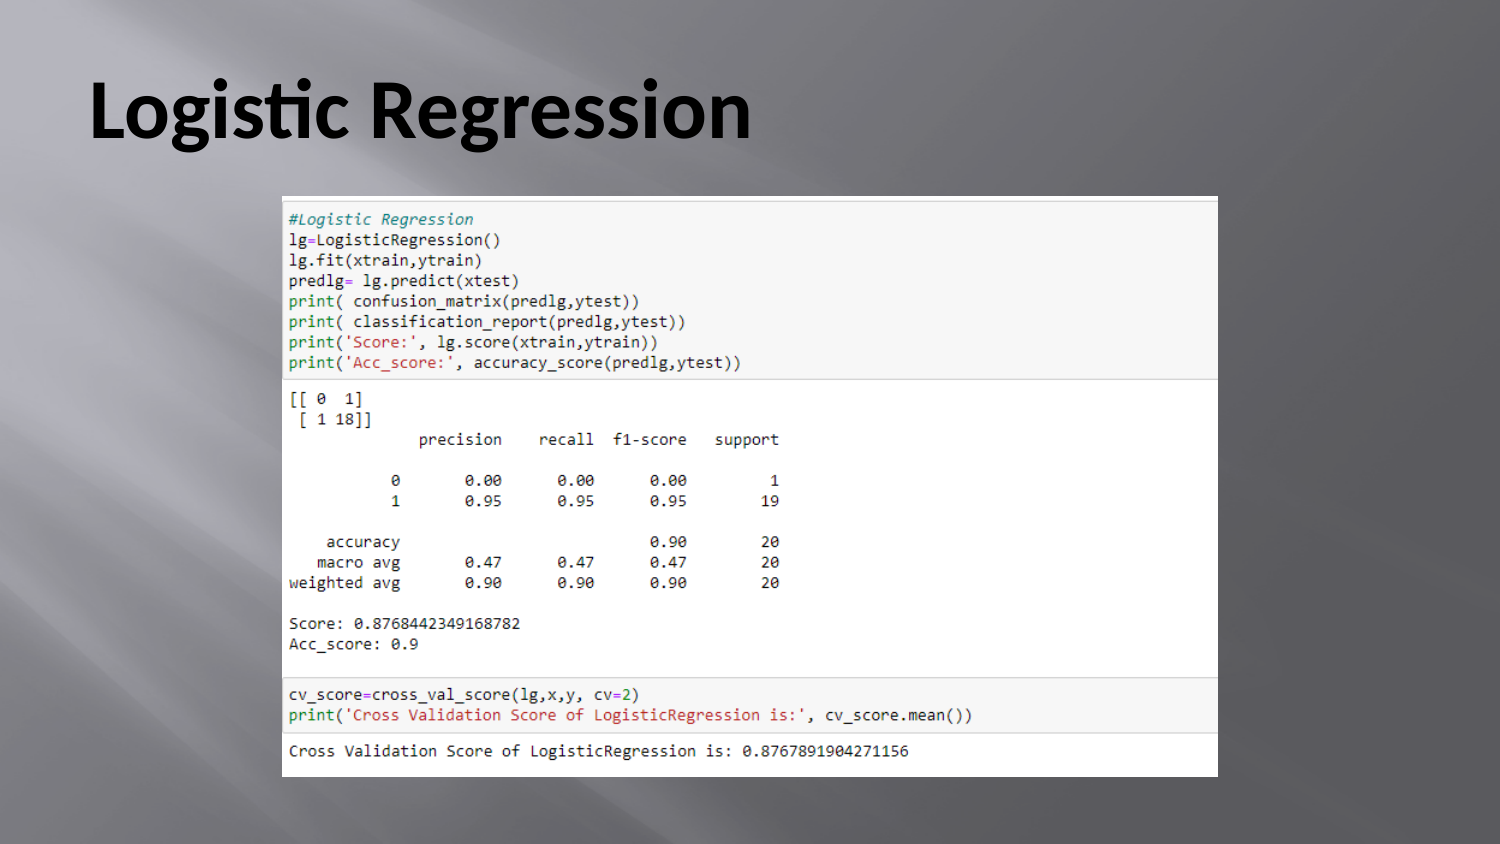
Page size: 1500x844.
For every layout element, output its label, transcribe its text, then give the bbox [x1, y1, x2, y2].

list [282, 196, 1218, 777]
title Logistic Regression [75, 33, 1425, 175]
